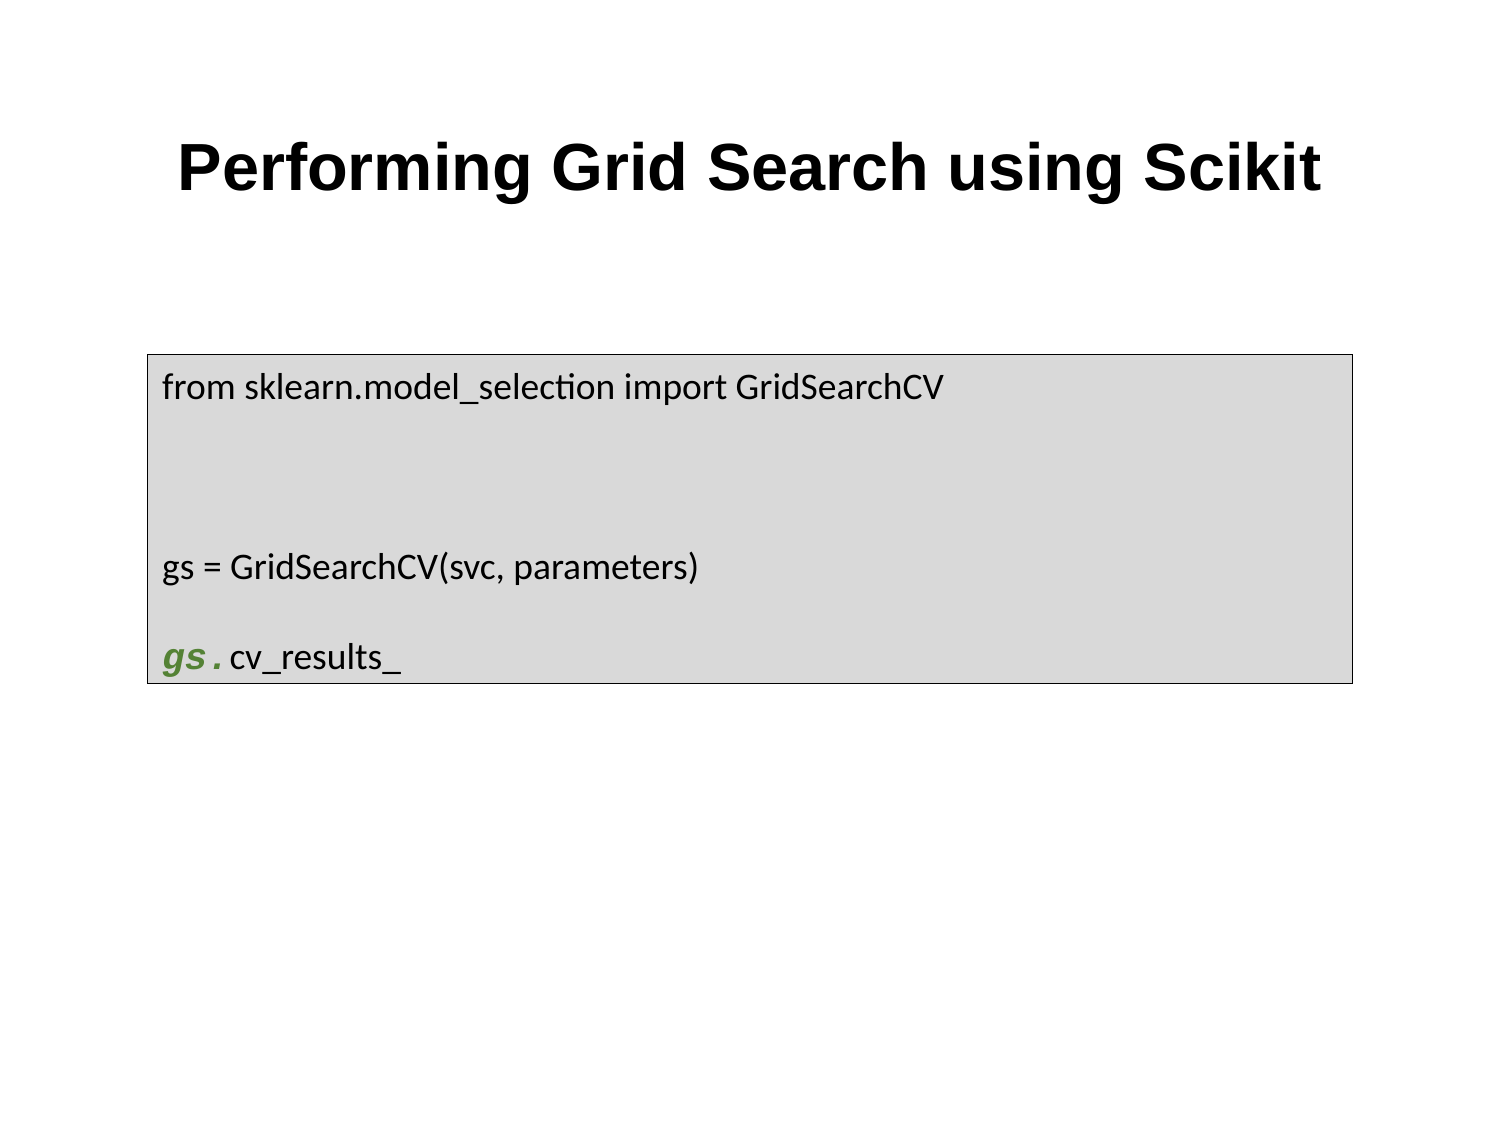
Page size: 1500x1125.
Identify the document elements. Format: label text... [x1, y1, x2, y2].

title Performing Grid Search using Scikit [103, 59, 1397, 278]
text_box from sklearn.model_selection import GridSearchCV gs = GridSearchCV(svc, parameters) gs.cv_results_ [147, 354, 1353, 684]
